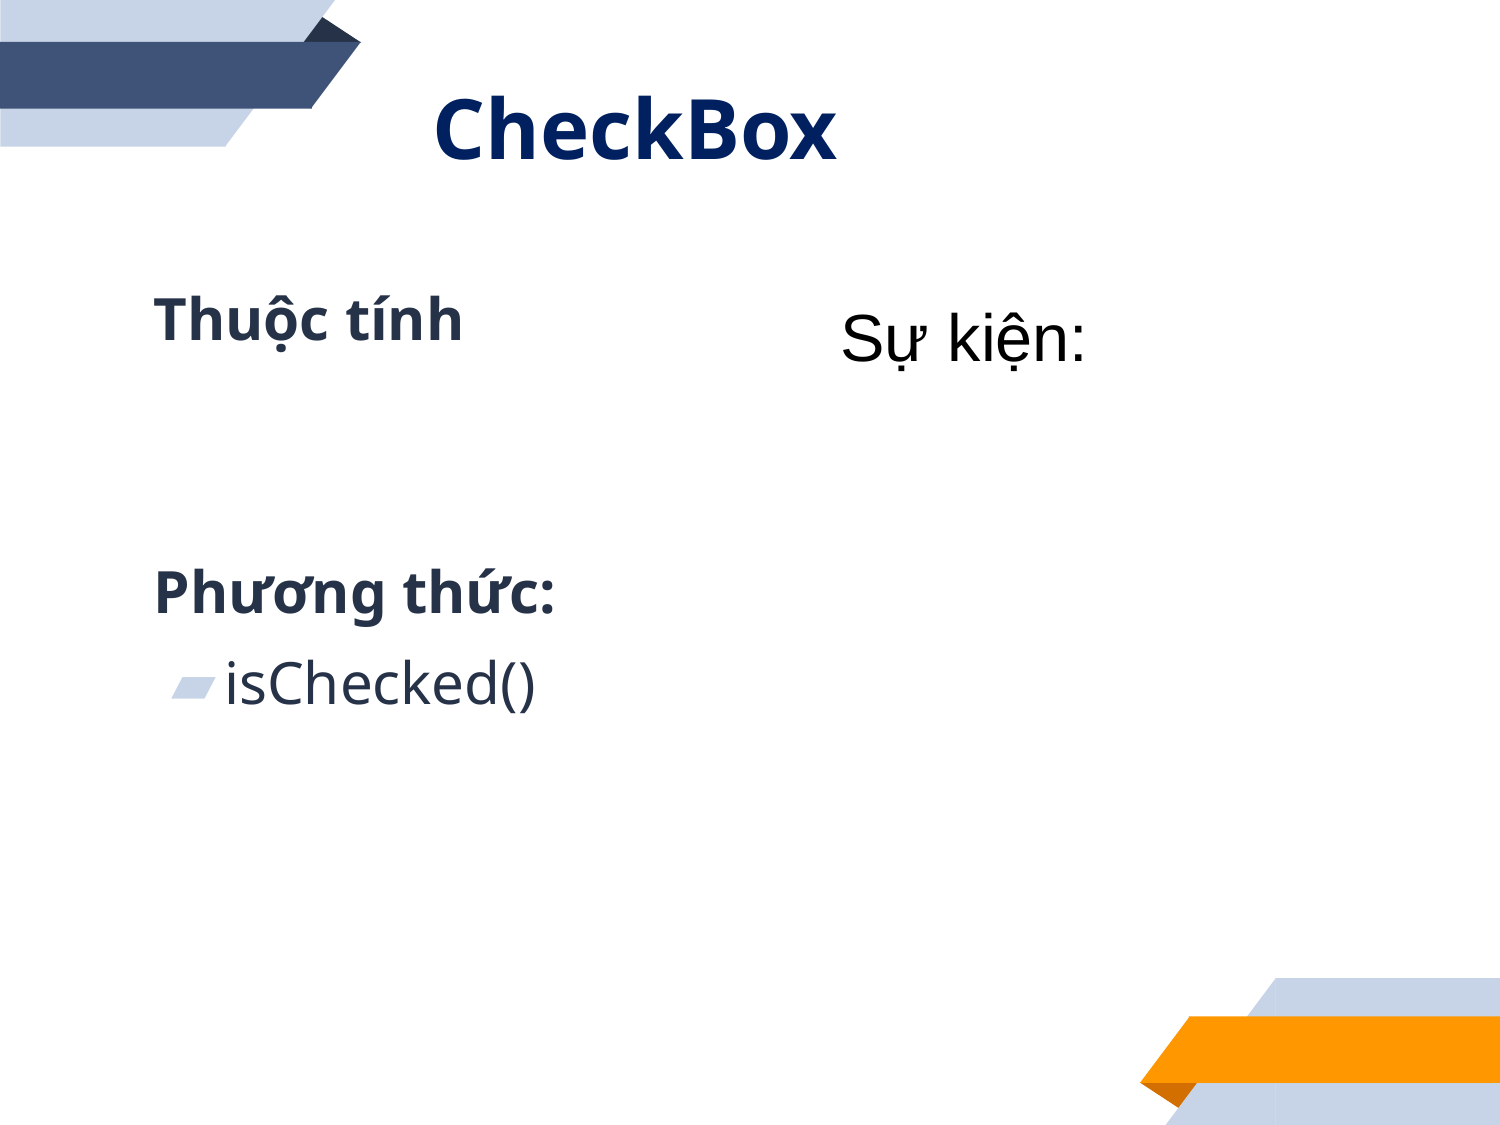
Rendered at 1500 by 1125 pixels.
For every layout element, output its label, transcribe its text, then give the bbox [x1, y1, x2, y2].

list Thuộc tính Phương thức: isChecked() [133, 262, 1425, 1052]
title CheckBox [412, 42, 1500, 211]
text_box Sự kiện: [825, 287, 1300, 1030]
